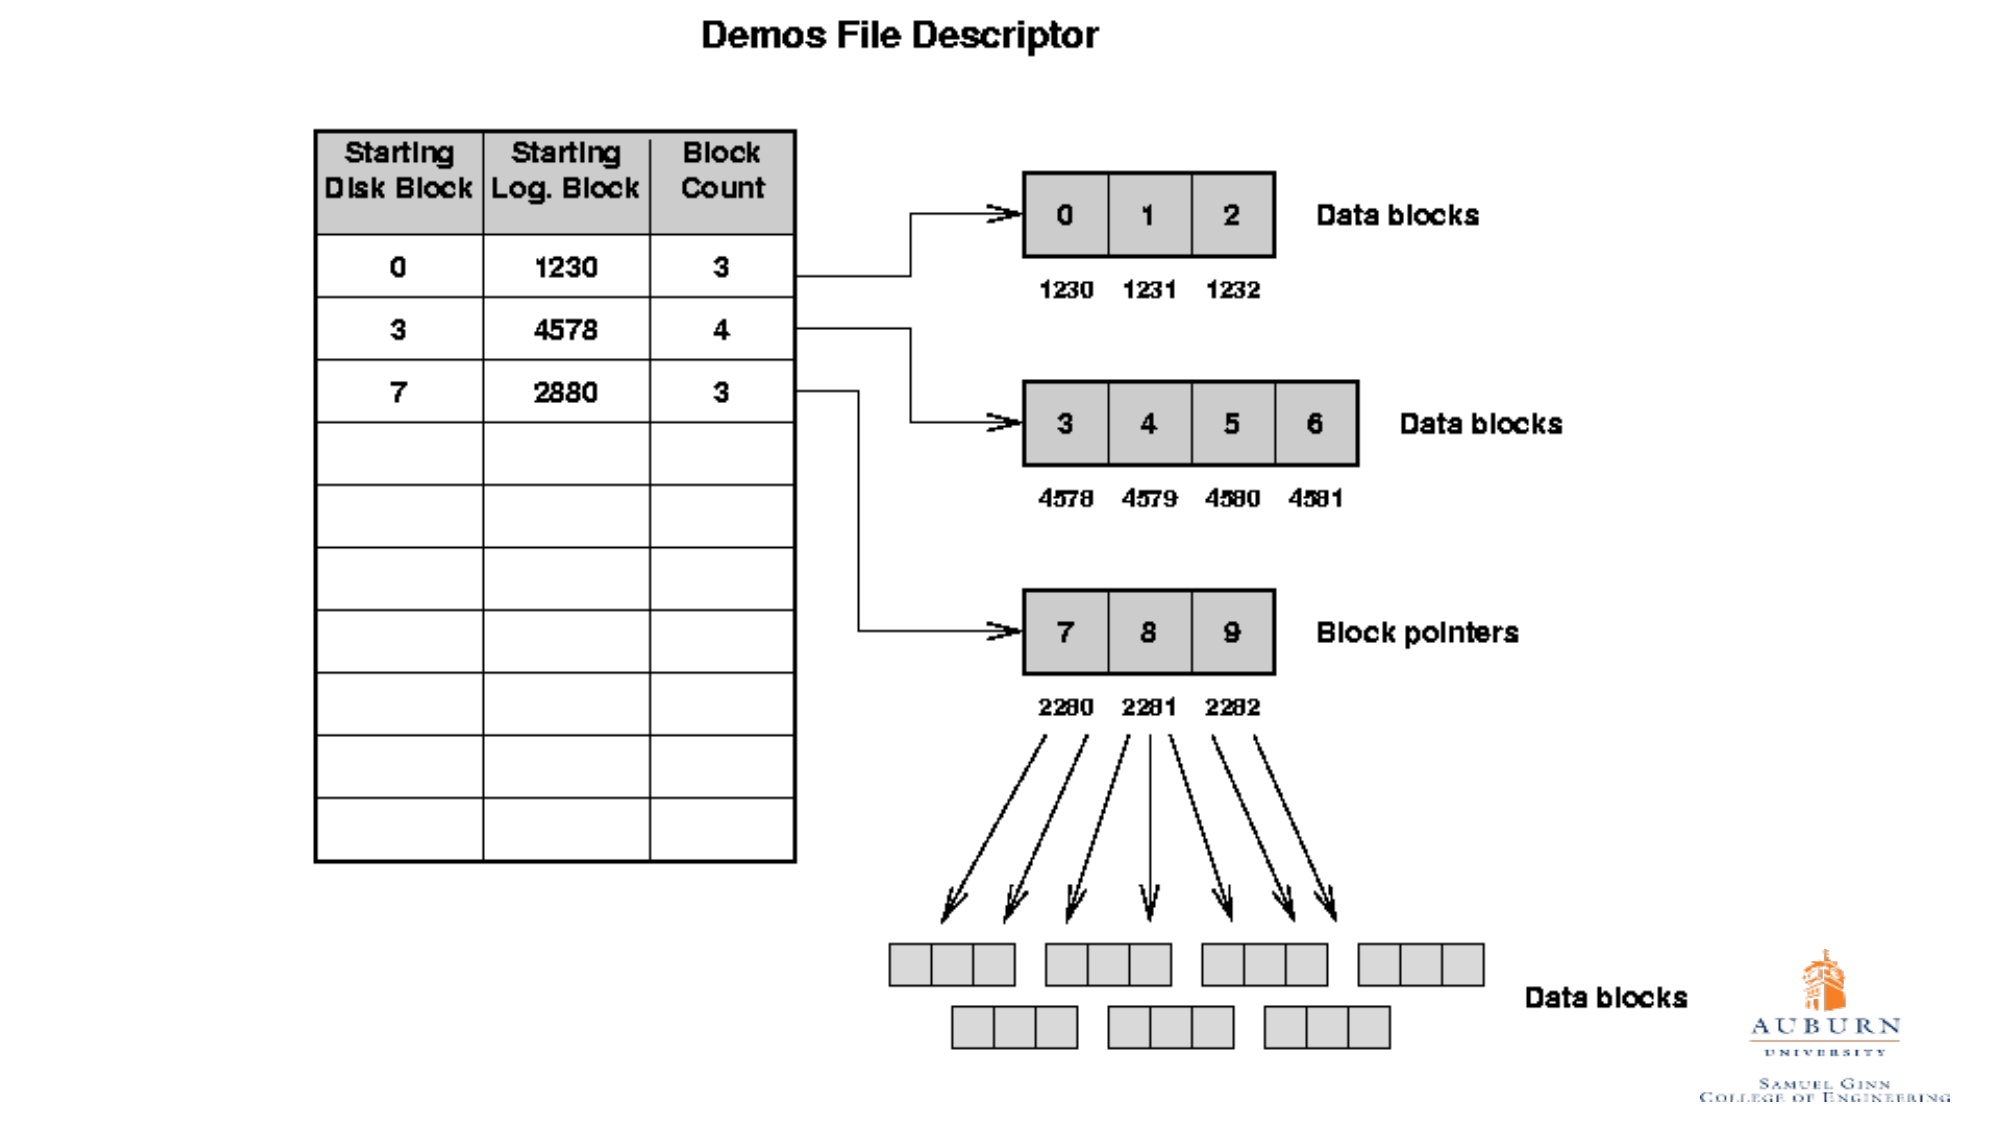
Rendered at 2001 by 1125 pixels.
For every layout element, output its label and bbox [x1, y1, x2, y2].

picture [312, 17, 1950, 1102]
